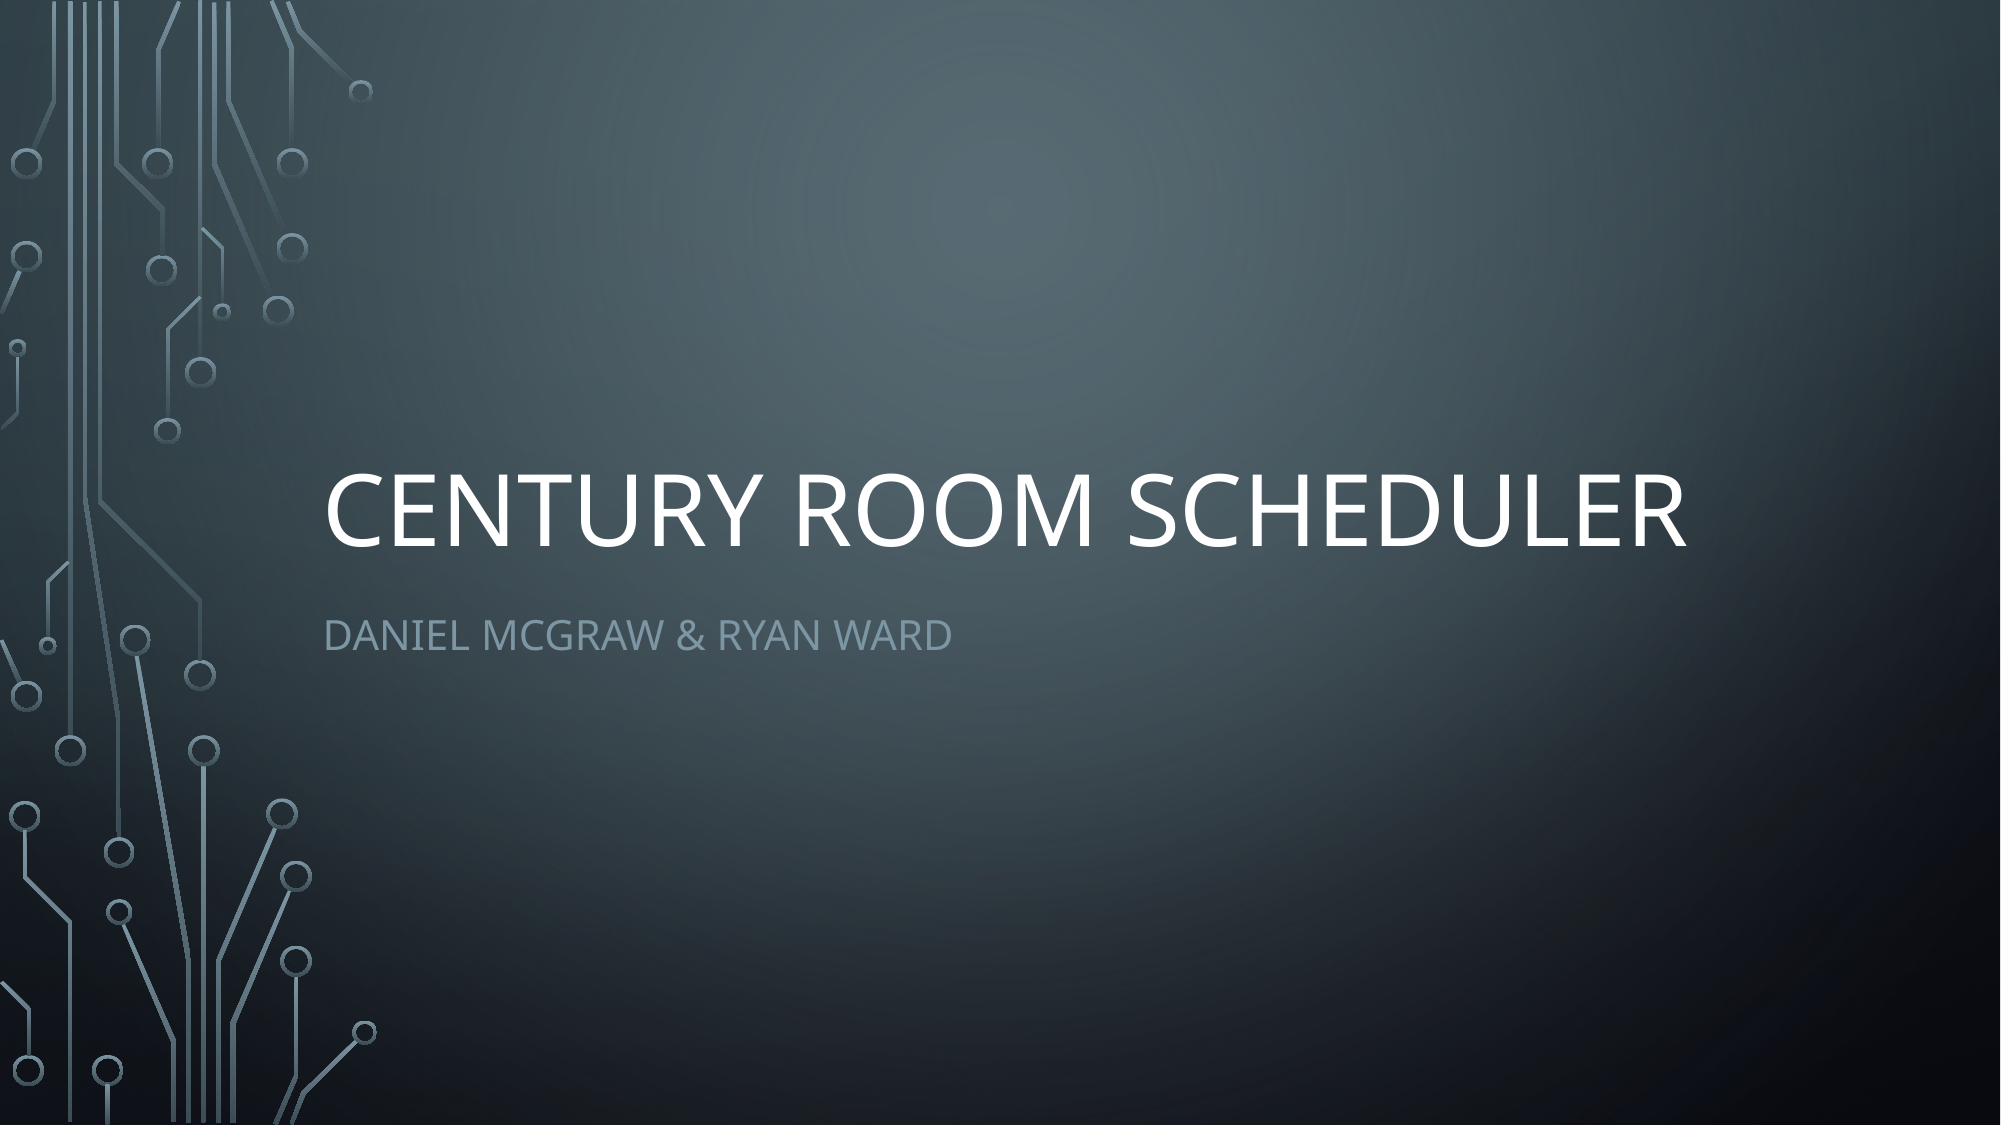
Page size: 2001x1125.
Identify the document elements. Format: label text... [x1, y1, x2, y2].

title Century Room scheduler [307, 184, 1750, 576]
subtitle Daniel mcgraw & ryan ward [307, 590, 1750, 863]
